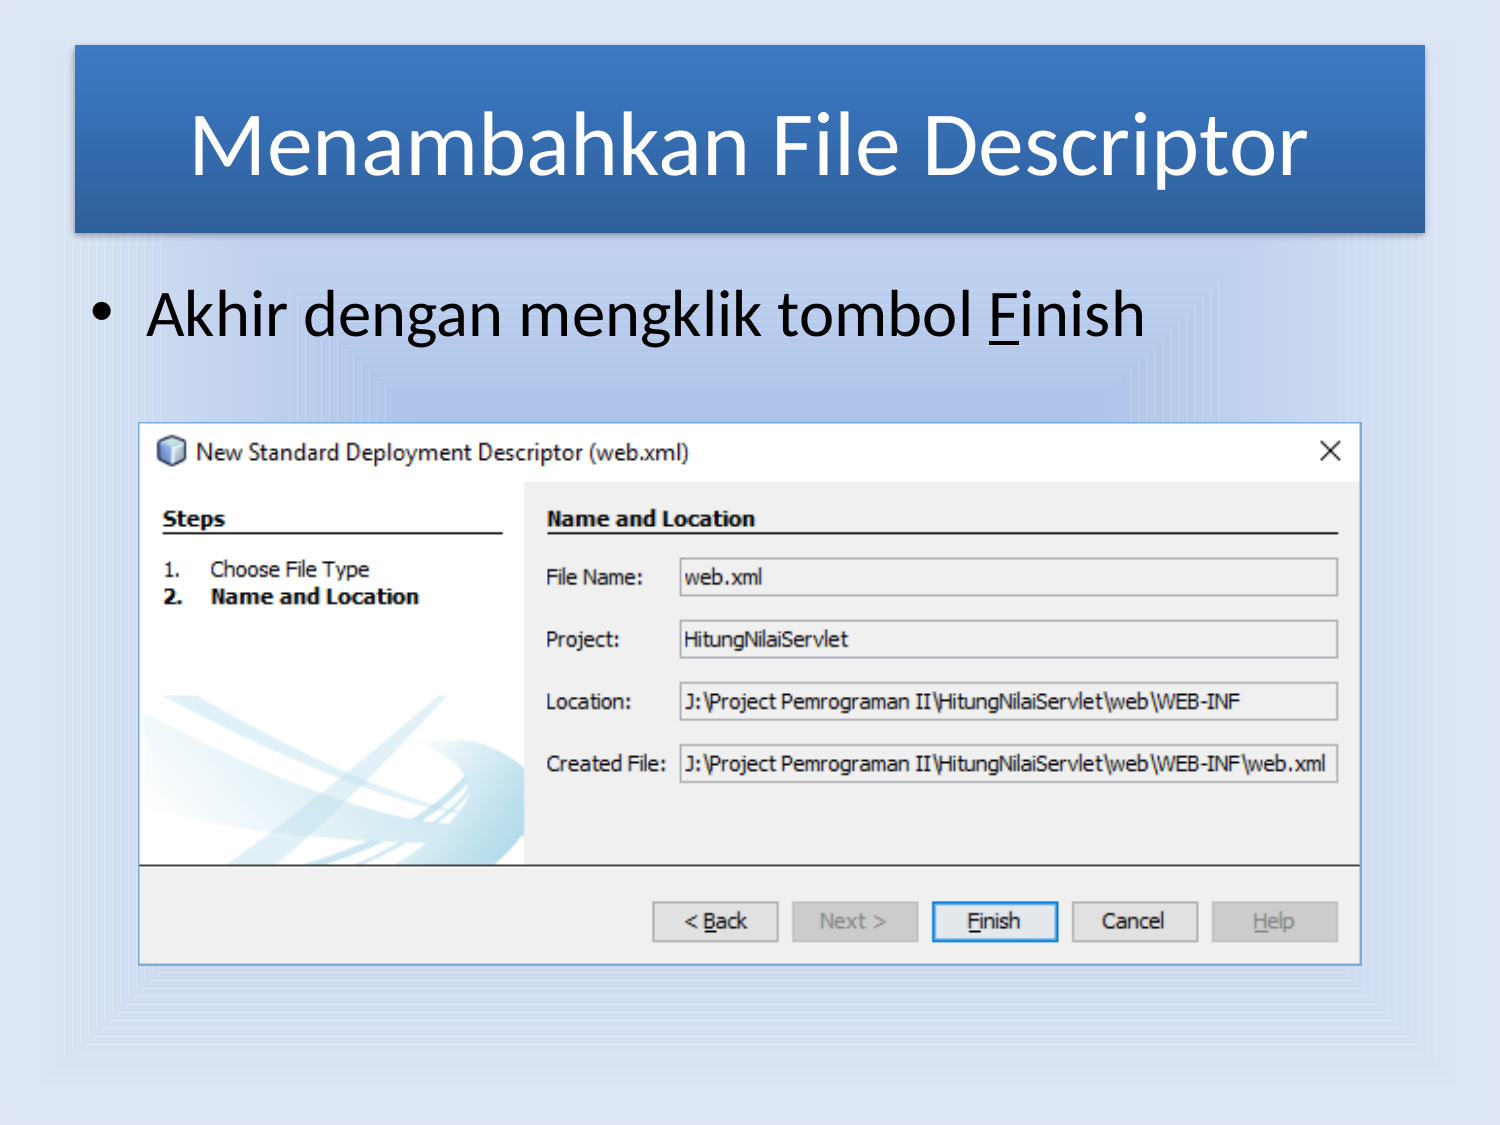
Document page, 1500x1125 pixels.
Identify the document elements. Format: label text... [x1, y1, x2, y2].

picture [138, 422, 1362, 967]
list Akhir dengan mengklik tombol Finish [75, 262, 1425, 421]
title Menambahkan File Descriptor [75, 45, 1425, 233]
